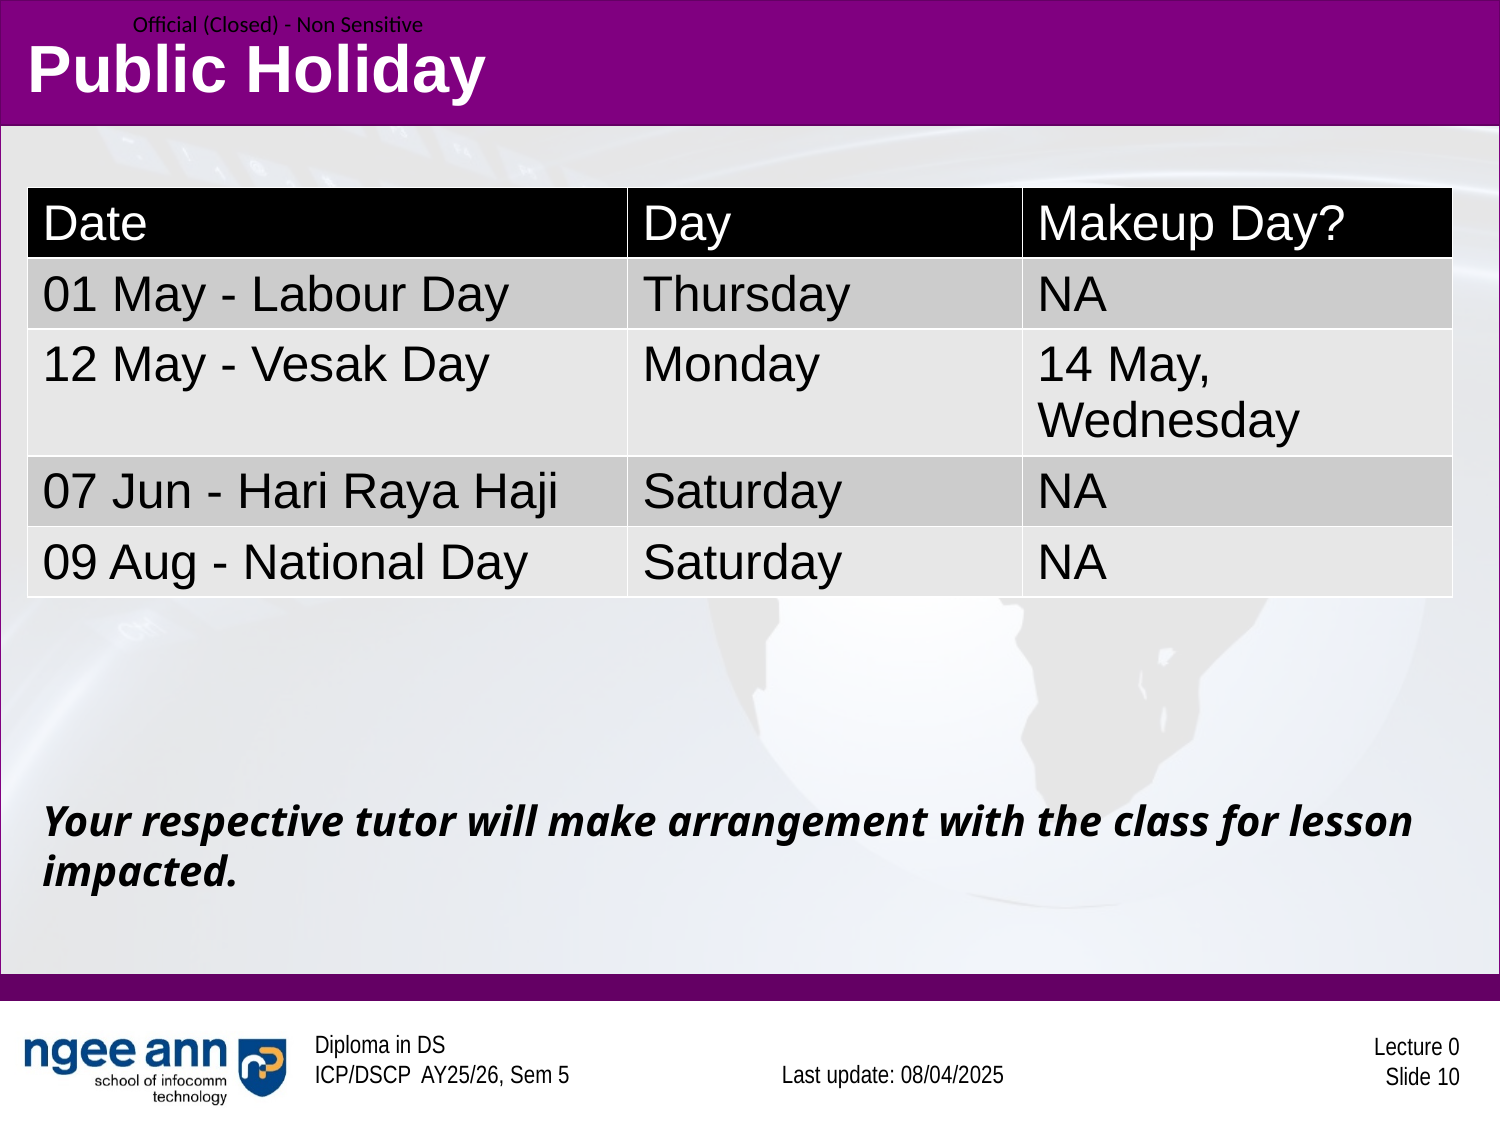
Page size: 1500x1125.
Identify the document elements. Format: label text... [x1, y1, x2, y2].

table_header Day [628, 188, 1022, 257]
table_cell Monday [628, 330, 1022, 455]
table_cell NA [1023, 457, 1452, 526]
table_header Date [28, 188, 627, 257]
title Public Holiday [12, 19, 1488, 113]
table_header Makeup Day? [1023, 188, 1452, 257]
table_cell Saturday [628, 527, 1022, 596]
table_cell 09 Aug - National Day [28, 527, 627, 596]
table_cell 12 May - Vesak Day [28, 330, 627, 455]
table_cell Saturday [628, 457, 1022, 526]
table_cell 14 May, Wednesday [1023, 330, 1452, 455]
table_cell NA [1023, 527, 1452, 596]
picture [3, 1020, 306, 1121]
table_cell Thursday [628, 259, 1022, 328]
table_cell 07 Jun - Hari Raya Haji [28, 457, 627, 526]
table_cell 01 May - Labour Day [28, 259, 627, 328]
text_box Your respective tutor will make arrangement with the class for lesson impacted. [27, 787, 1490, 903]
table_cell NA [1023, 259, 1452, 328]
